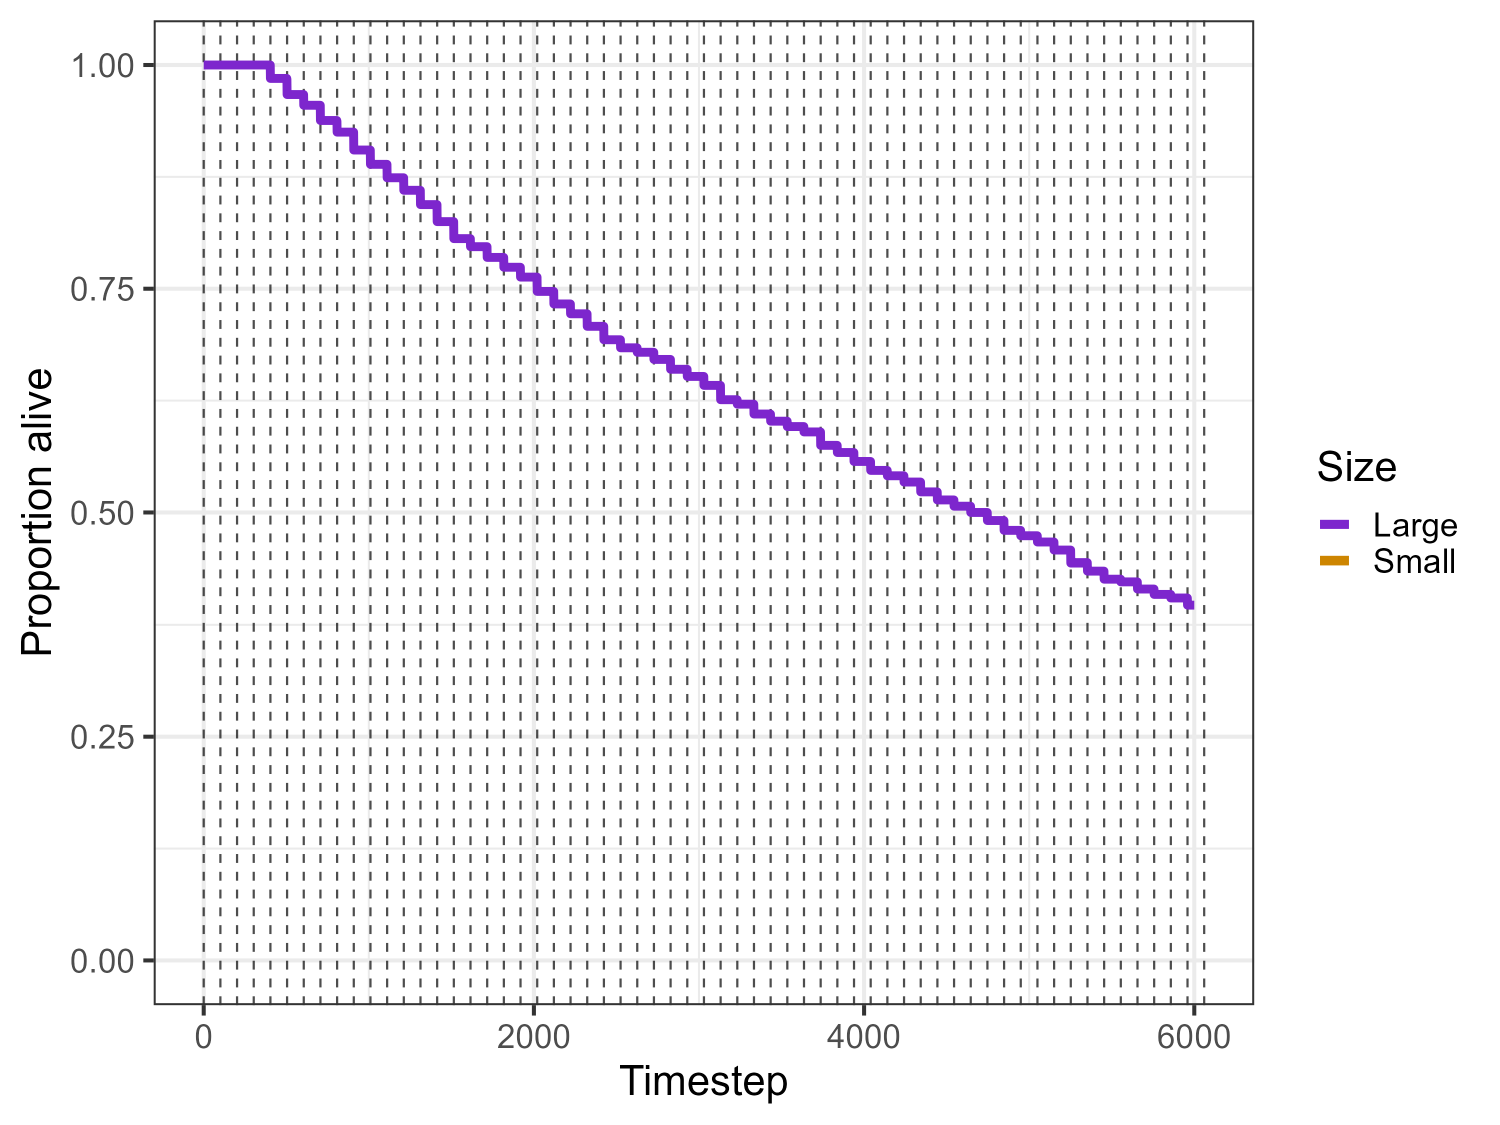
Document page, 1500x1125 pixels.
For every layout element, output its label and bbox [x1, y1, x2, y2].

list [0, 0, 1500, 1125]
